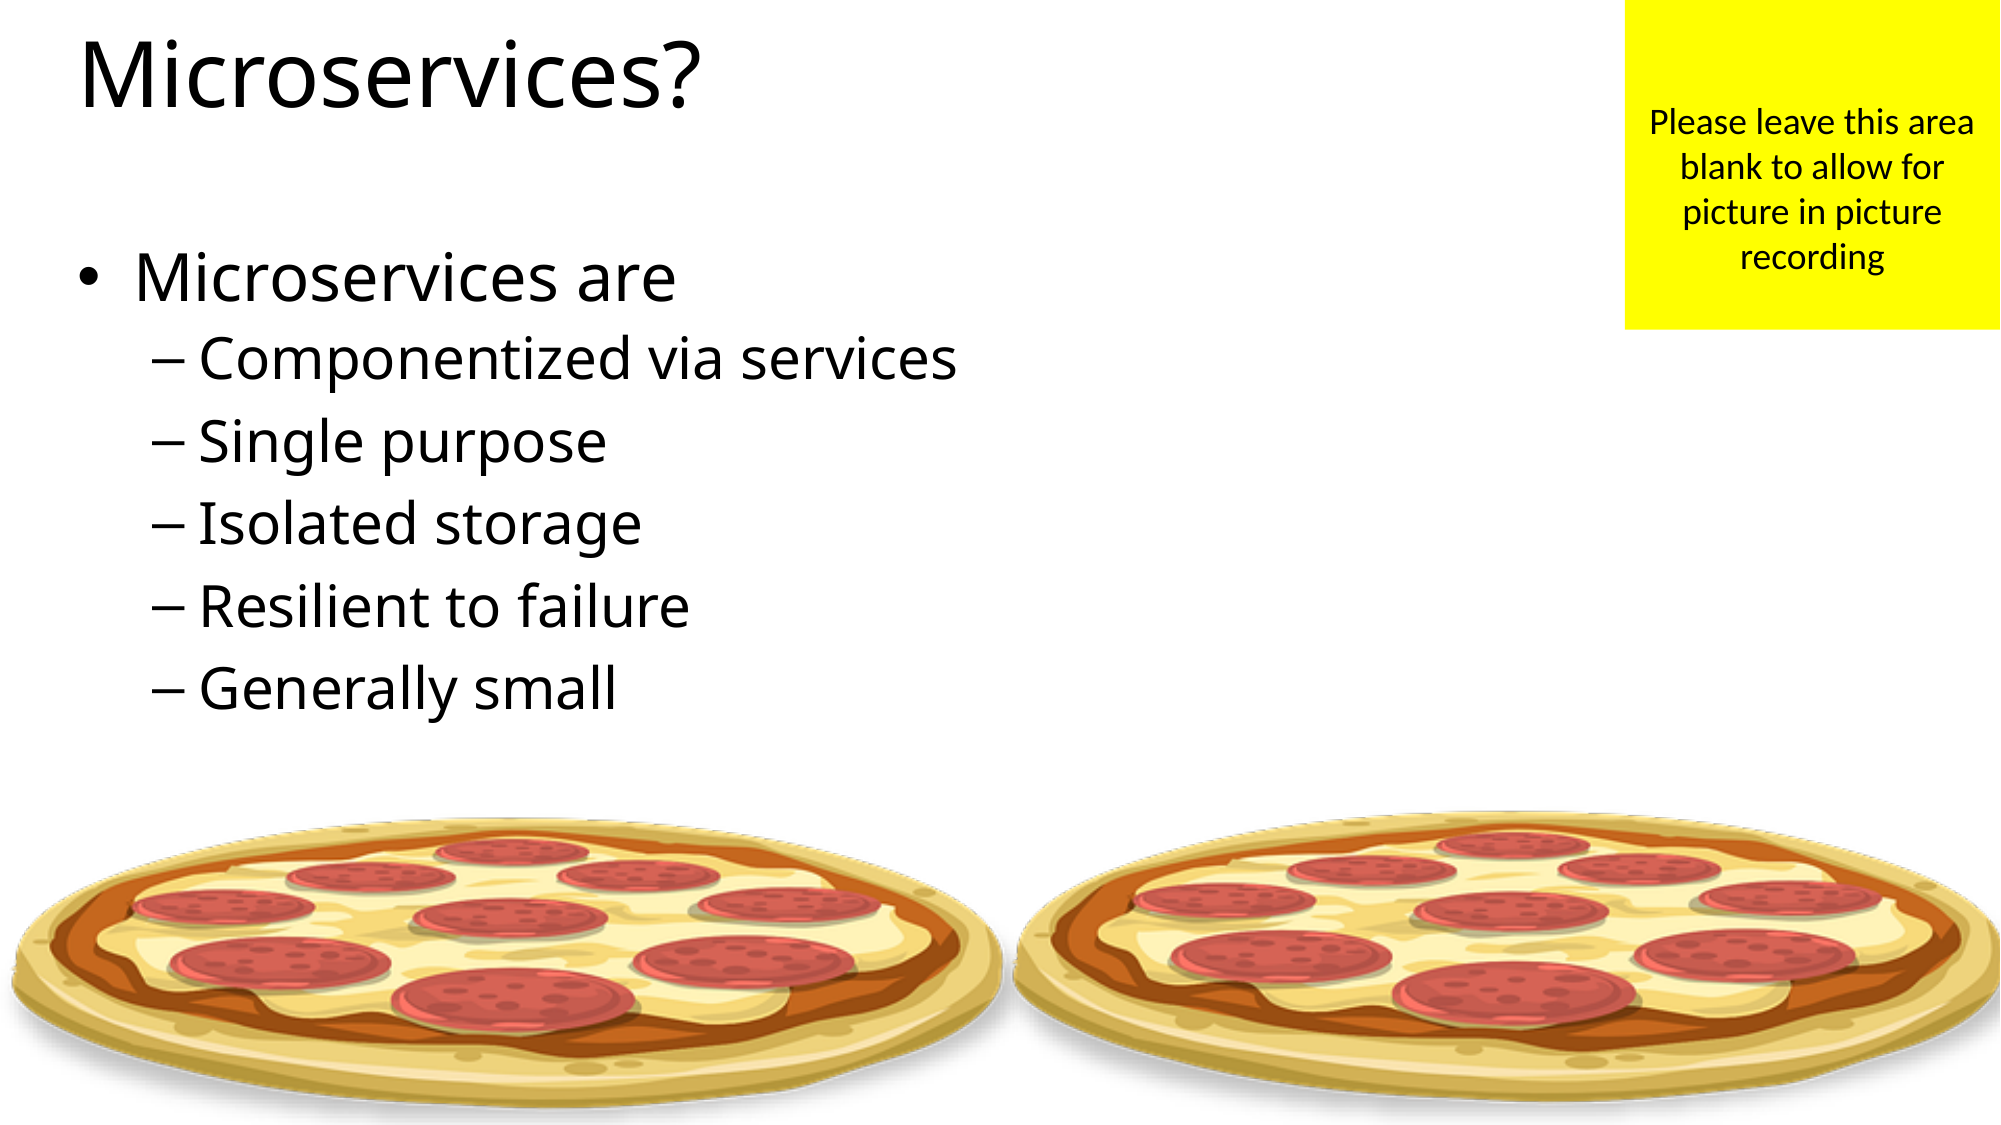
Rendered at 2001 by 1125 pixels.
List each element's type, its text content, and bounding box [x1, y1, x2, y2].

title Microservices? [62, 29, 1624, 205]
text_box Please leave this area blank to allow for picture in picture recording [1624, 0, 2000, 330]
picture [0, 649, 2000, 1125]
list Microservices are Componentized via services Single purpose Isolated storage Resilient to failure Generally small [62, 227, 1953, 654]
